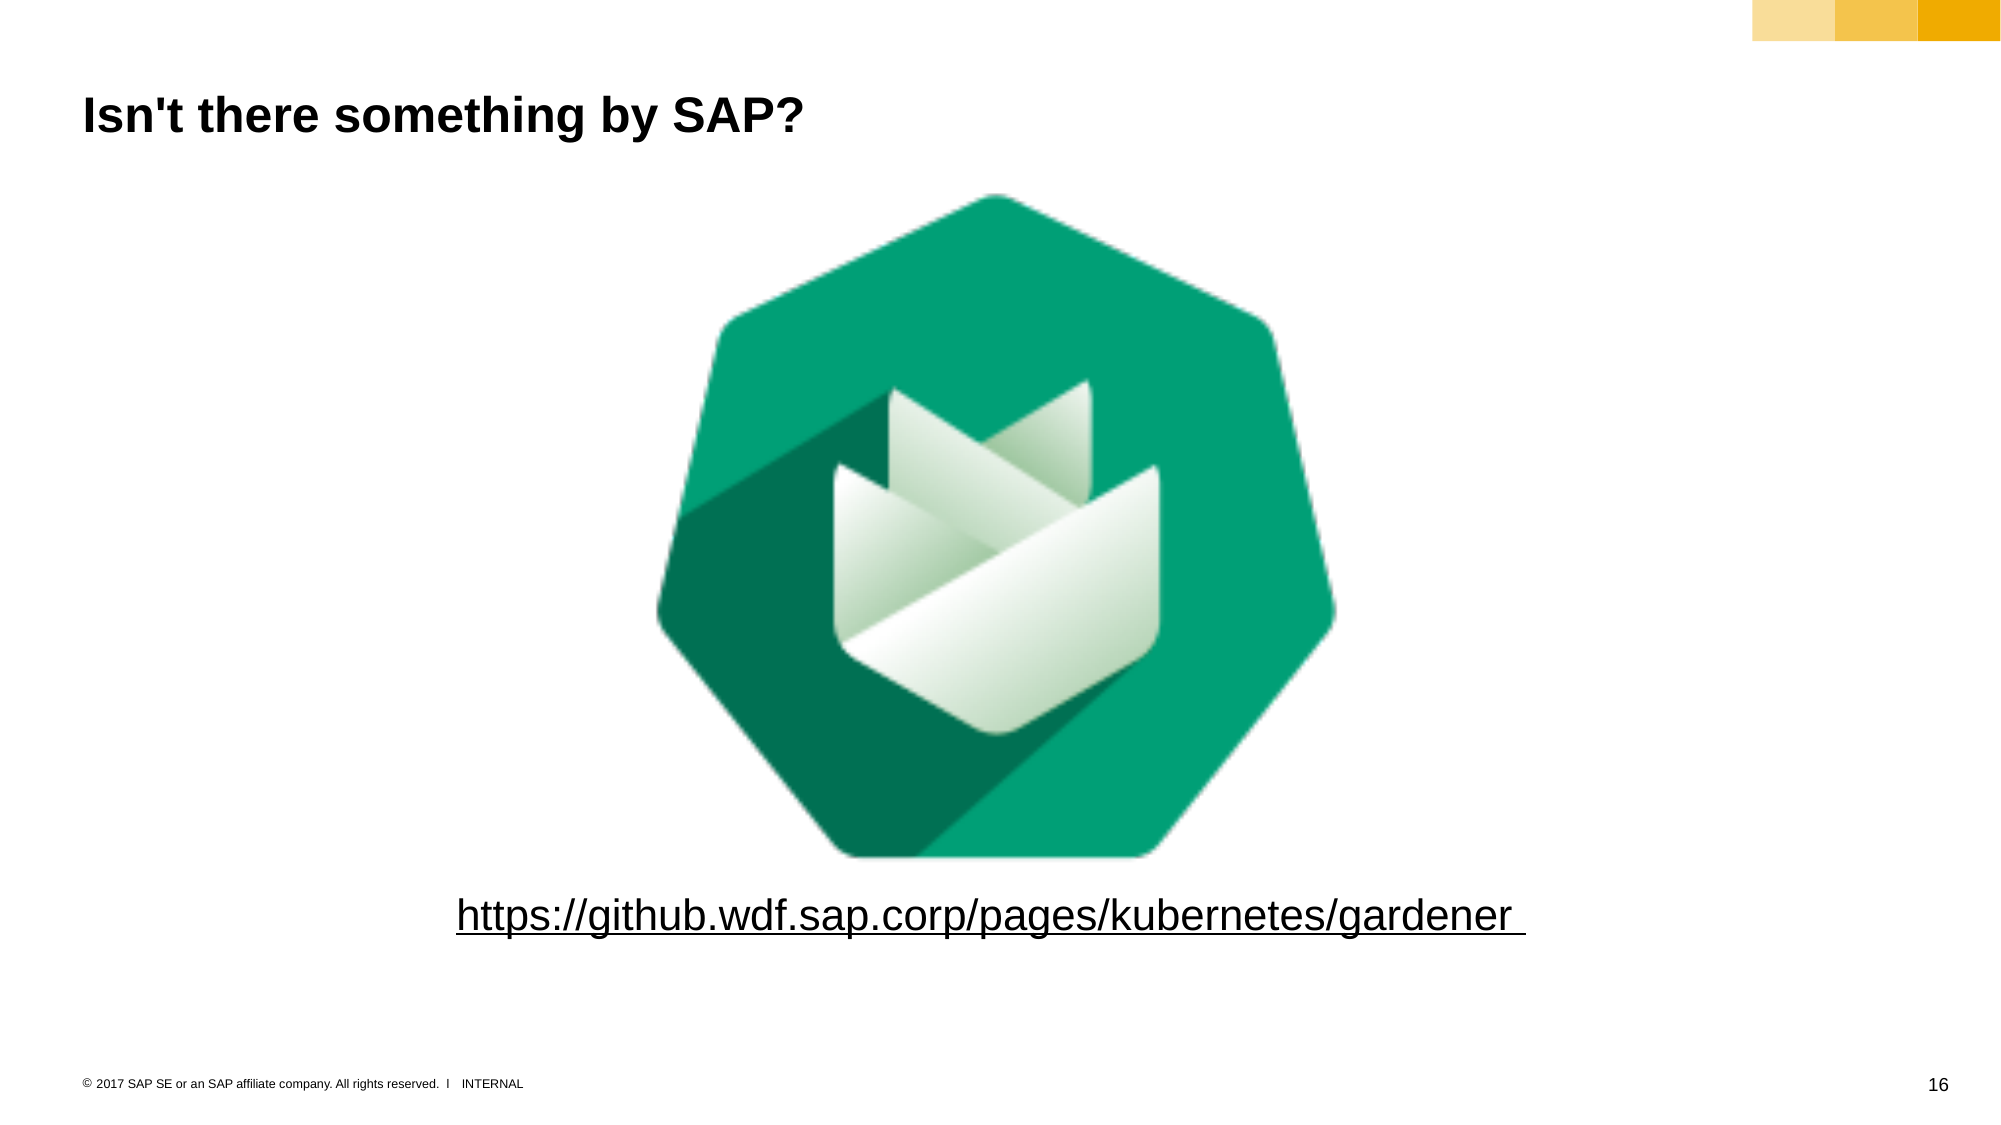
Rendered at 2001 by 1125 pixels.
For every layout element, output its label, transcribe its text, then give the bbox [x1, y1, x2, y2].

picture [647, 192, 1354, 899]
text_box https://github.wdf.sap.corp/pages/kubernetes/gardener [441, 878, 1559, 947]
title Isn't there something by SAP? [82, 82, 1918, 144]
